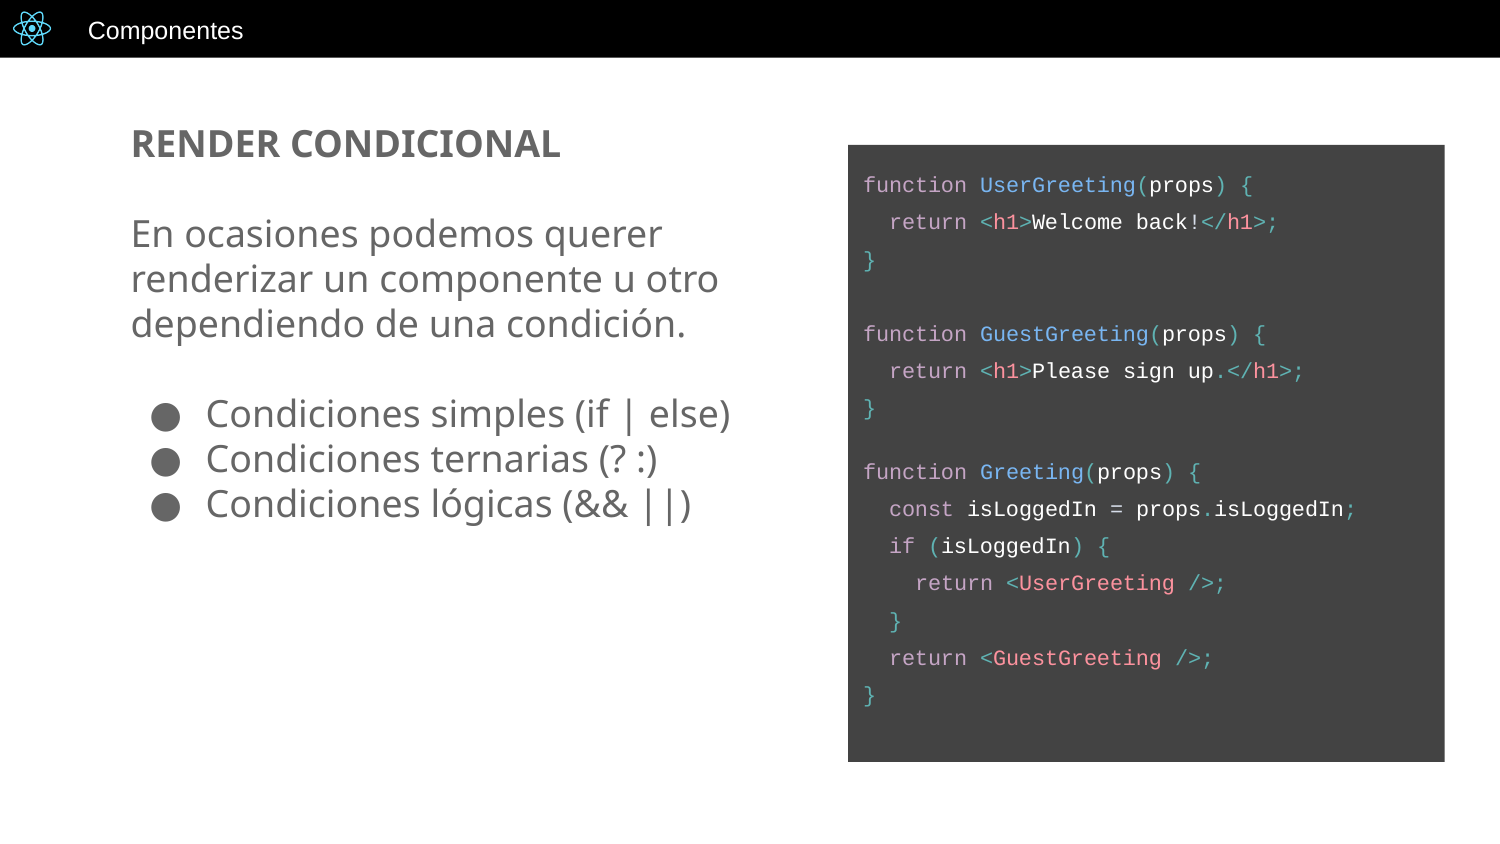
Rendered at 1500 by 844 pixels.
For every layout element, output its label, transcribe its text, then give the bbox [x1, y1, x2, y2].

text_box [0, 0, 1500, 58]
text_box Componentes [72, 0, 758, 48]
picture [0, 5, 66, 53]
text_box function UserGreeting(props) { return <h1>Welcome back!</h1>; } function GuestGreeting(props) { return <h1>Please sign up.</h1>; } function Greeting(props) { const isLoggedIn = props.isLoggedIn; if (isLoggedIn) { return <UserGreeting />; } return <GuestGreeting />; } [848, 144, 1445, 762]
text_box RENDER CONDICIONAL En ocasiones podemos querer renderizar un componente u otro dependiendo de una condición. Condiciones simples (if | else) Condiciones ternarias (? :) Condiciones lógicas (&& ||) [115, 105, 813, 739]
